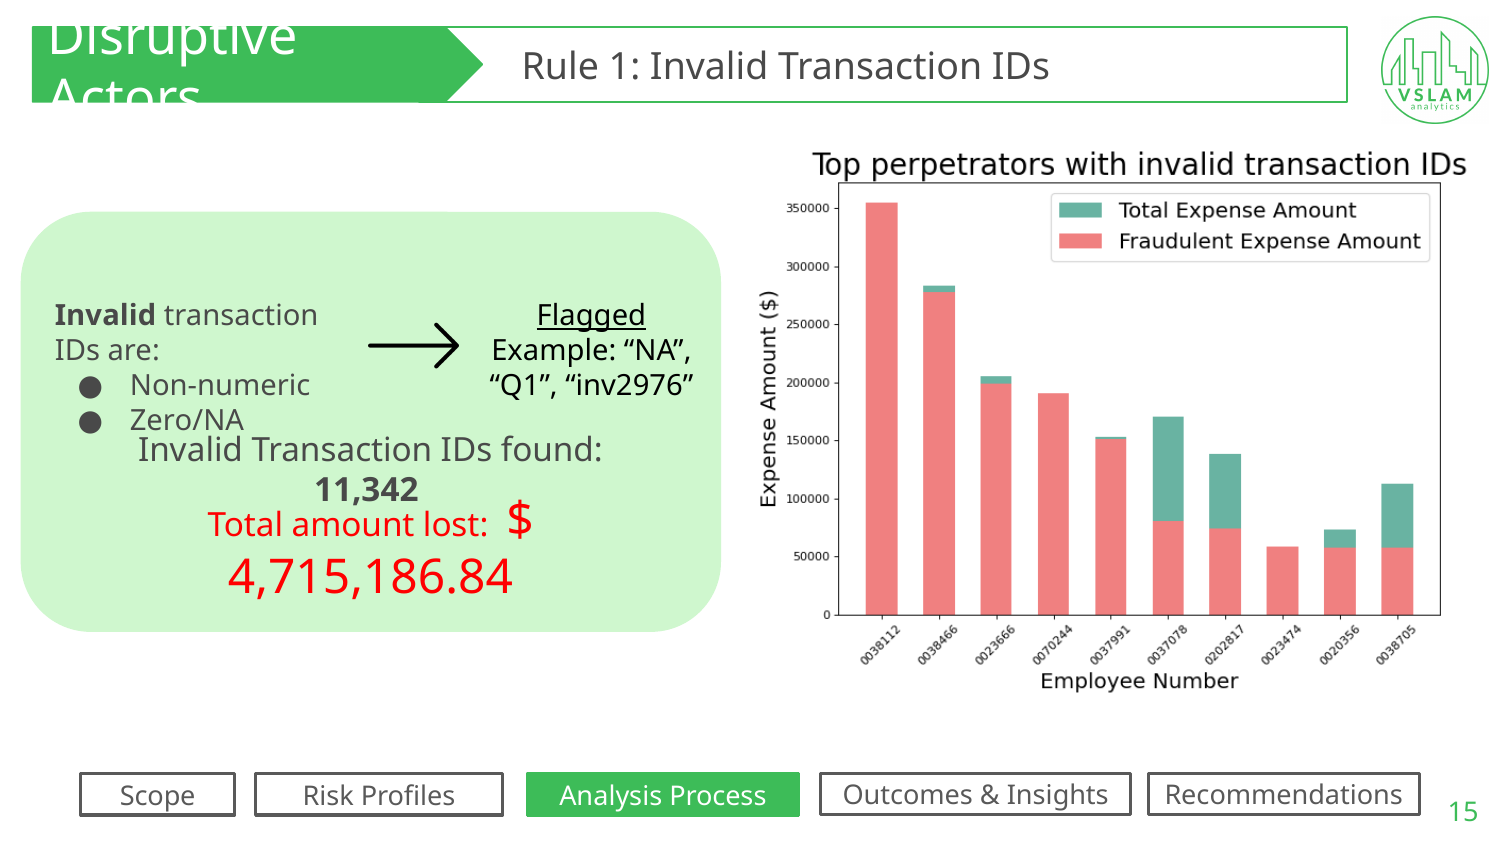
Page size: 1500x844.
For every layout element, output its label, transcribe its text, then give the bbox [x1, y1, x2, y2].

text_box [20, 211, 722, 632]
text_box Invalid transaction IDs are: Non-numeric Zero/NA [39, 281, 384, 452]
text_box Disruptive Actors [32, 26, 483, 102]
text_box Analysis Process [527, 773, 799, 816]
text_box Rule 1: Invalid Transaction IDs [445, 26, 1348, 102]
text_box Invalid Transaction IDs found: 11,342 [92, 413, 650, 523]
picture [367, 300, 459, 391]
picture [751, 143, 1476, 701]
picture [1381, 16, 1489, 124]
text_box Flagged Example: “NA”, “Q1”, “inv2976” [456, 281, 727, 417]
slide_number ‹#› [1403, 779, 1494, 844]
text_box Total amount lost: $ 4,715,186.84 [92, 523, 650, 619]
